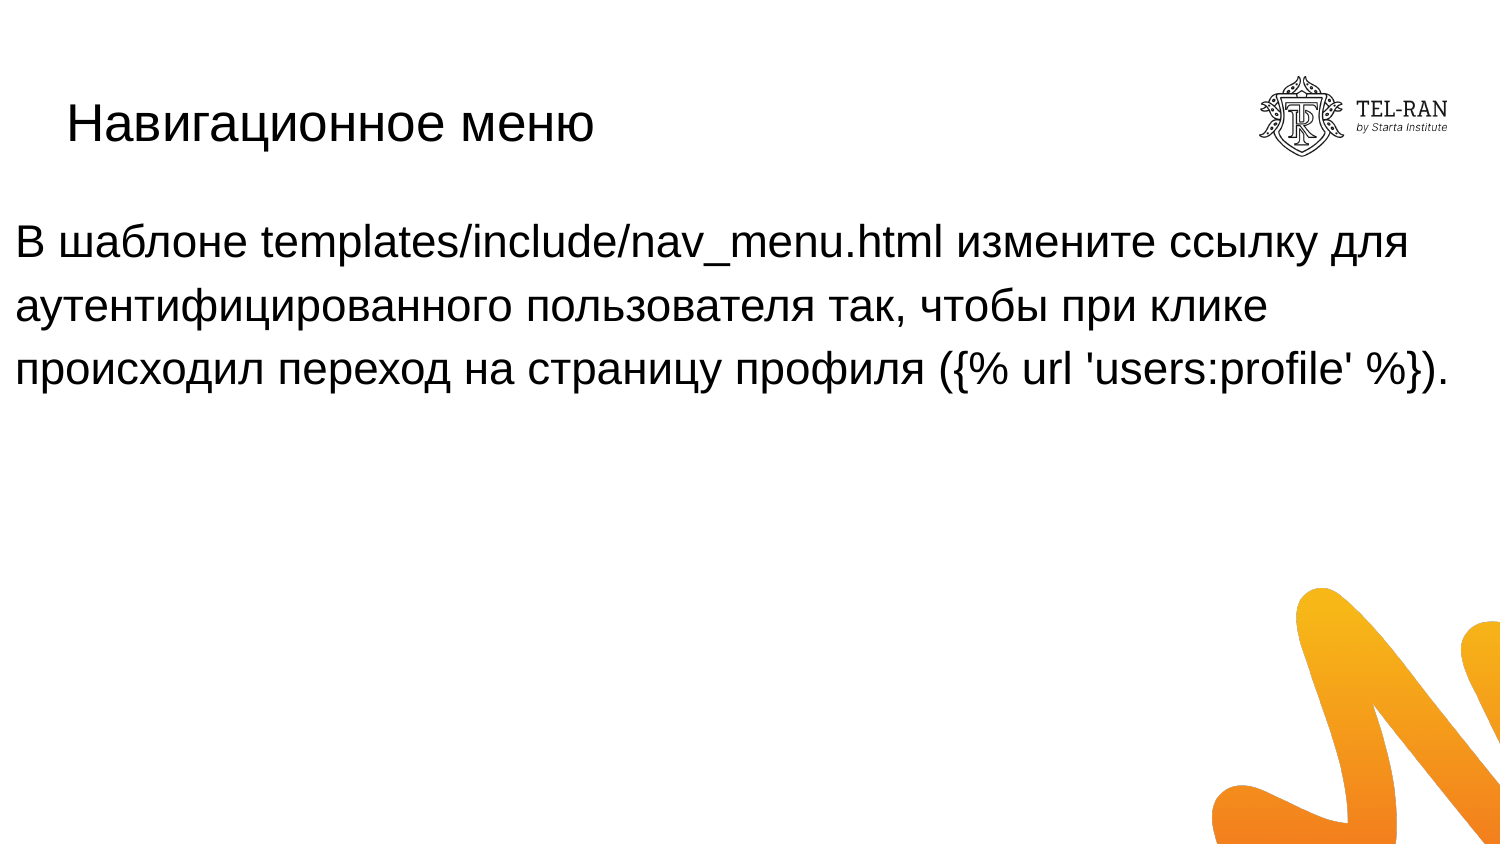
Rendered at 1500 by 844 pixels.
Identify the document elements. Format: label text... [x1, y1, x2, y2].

picture [1152, 588, 1500, 844]
list В шаблоне templates/include/nav_menu.html измените ссылку для аутентифицированного пользователя так, чтобы при клике происходил переход на страницу профиля ({% url 'users:profile' %}). [0, 189, 1500, 844]
title Навигационное меню [51, 72, 1449, 167]
picture [1259, 76, 1447, 157]
